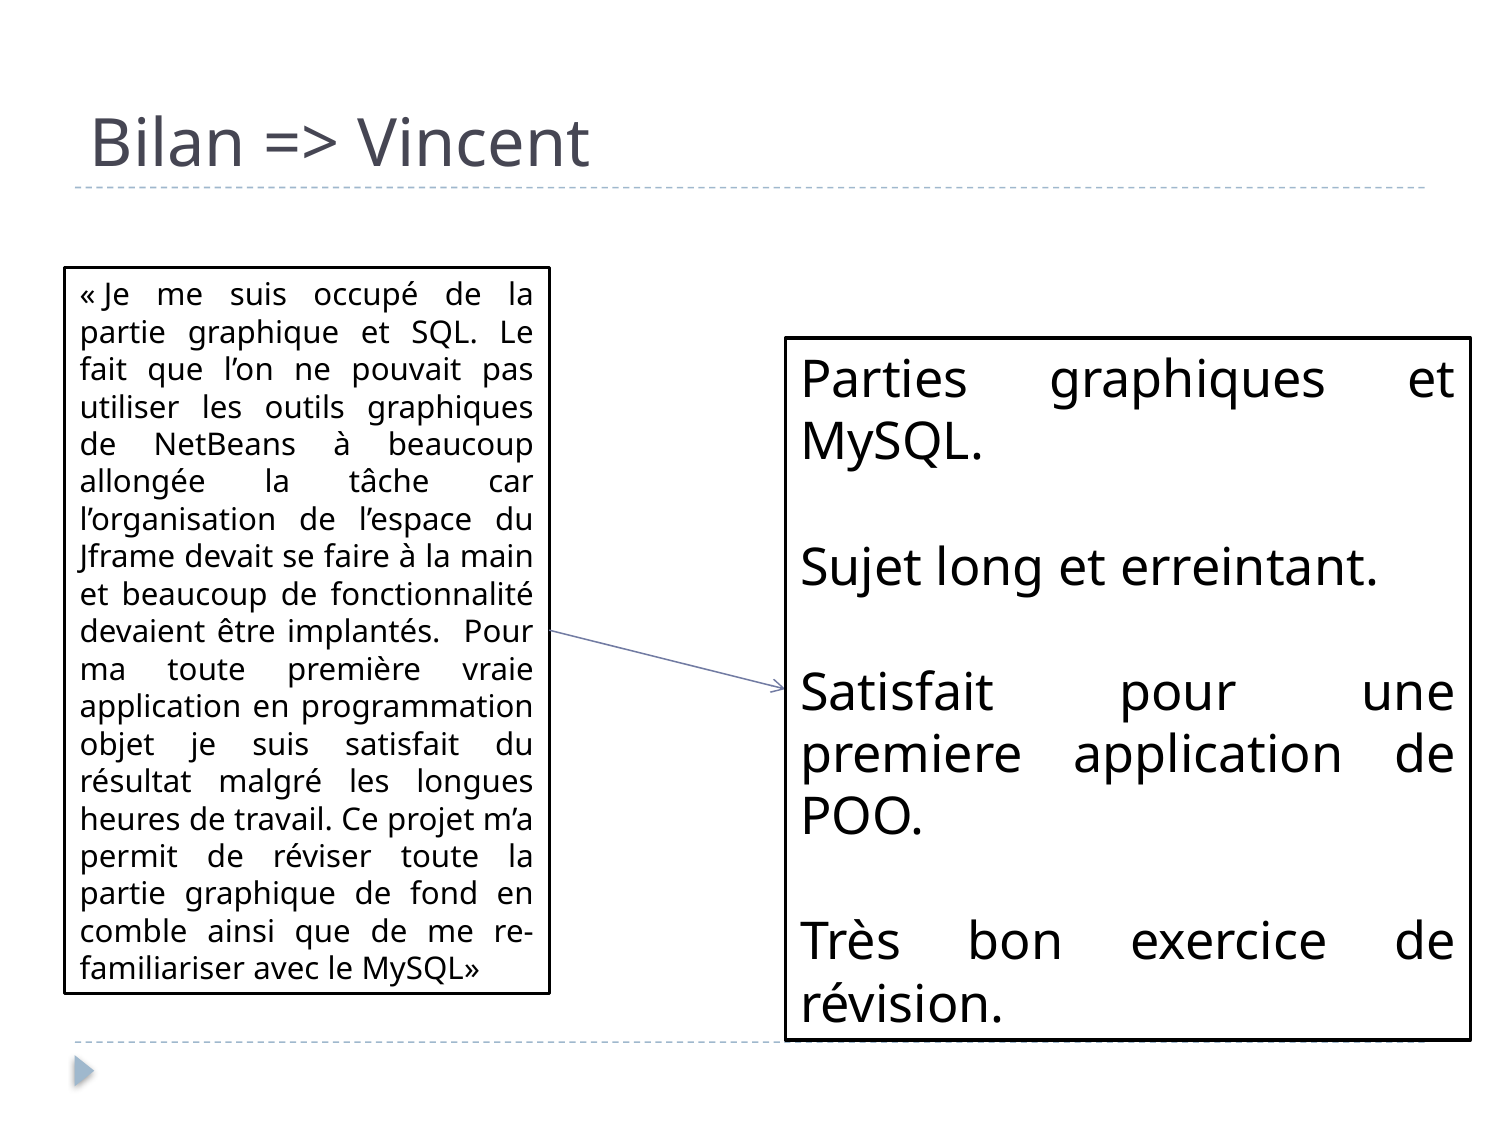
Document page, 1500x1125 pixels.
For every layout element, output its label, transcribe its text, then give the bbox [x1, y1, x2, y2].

text_box « Je me suis occupé de la partie graphique et SQL. Le fait que l’on ne pouvait pas utiliser les outils graphiques de NetBeans à beaucoup allongée la tâche car l’organisation de l’espace du Jframe devait se faire à la main et beaucoup de fonctionnalité devaient être implantés. Pour ma toute première vraie application en programmation objet je suis satisfait du résultat malgré les longues heures de travail. Ce projet m’a permit de réviser toute la partie graphique de fond en comble ainsi que de me re-familiariser avec le MySQL» [63, 266, 551, 995]
text_box Parties graphiques et MySQL. Sujet long et erreintant. Satisfait pour une premiere application de POO. Très bon exercice de révision. [784, 336, 1472, 1042]
title Bilan => Vincent [75, 24, 1425, 188]
